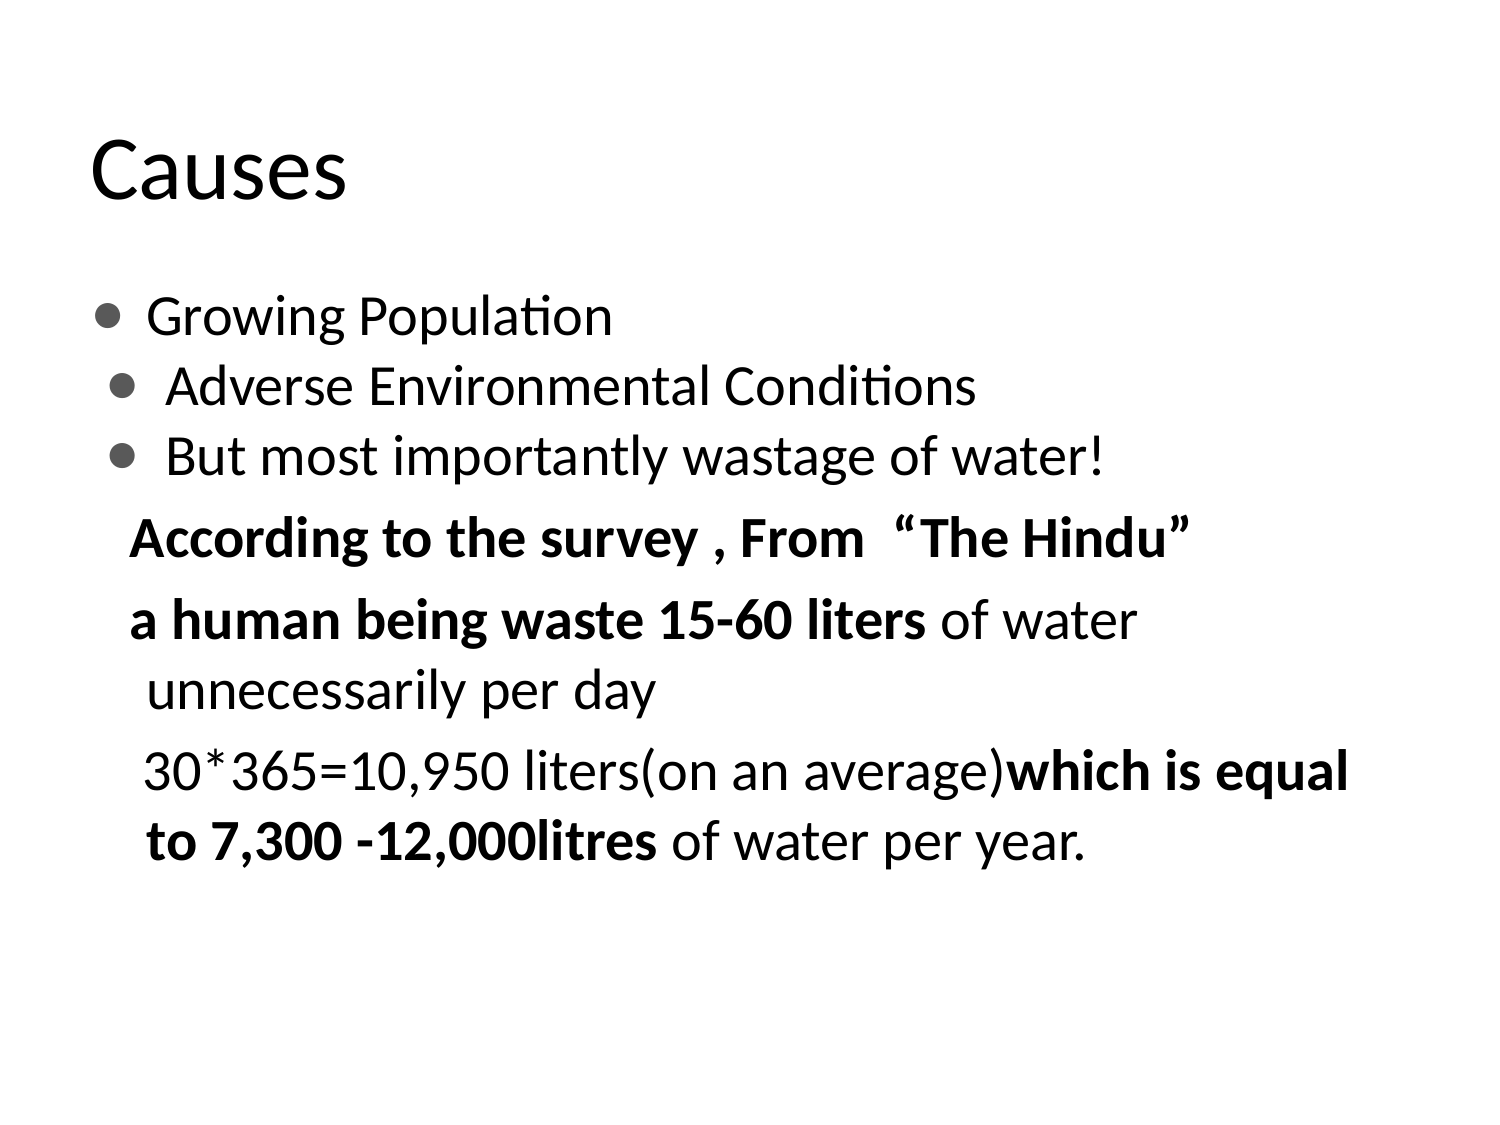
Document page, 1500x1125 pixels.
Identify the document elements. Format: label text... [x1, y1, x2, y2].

list Growing Population Adverse Environmental Conditions But most importantly wastage of water! According to the survey , From “The Hindu” a human being waste 15-60 liters of water unnecessarily per day 30*365=10,950 liters(on an average)which is equal to 7,300 -12,000litres of water per year. [75, 262, 1425, 1005]
title Causes [75, 45, 1425, 233]
